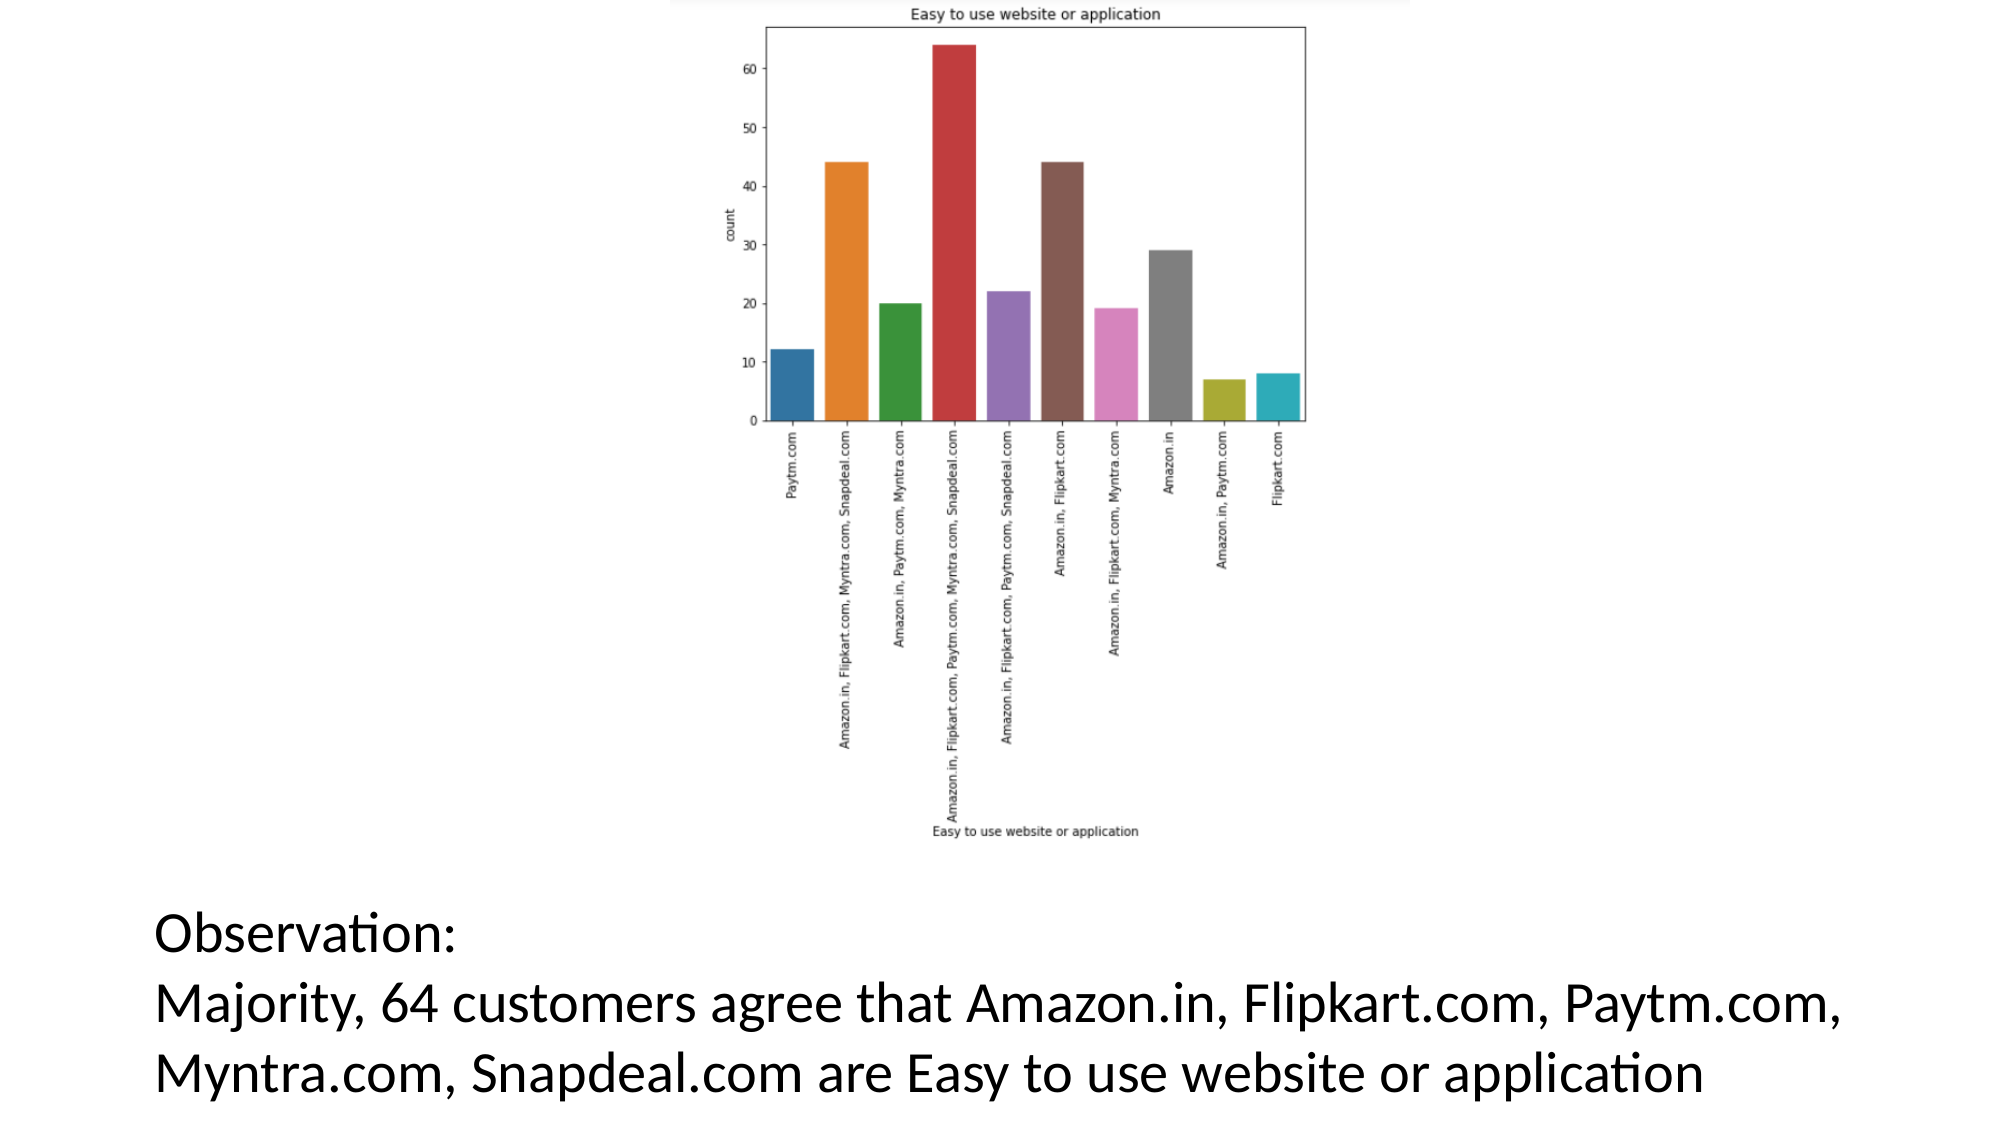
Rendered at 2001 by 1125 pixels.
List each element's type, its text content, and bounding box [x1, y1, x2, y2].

picture [670, 0, 1411, 849]
text_box Observation: Majority, 64 customers agree that Amazon.in, Flipkart.com, Paytm.com, Myntra.com, Snapdeal.com are Easy to use website or application [139, 886, 1931, 1112]
